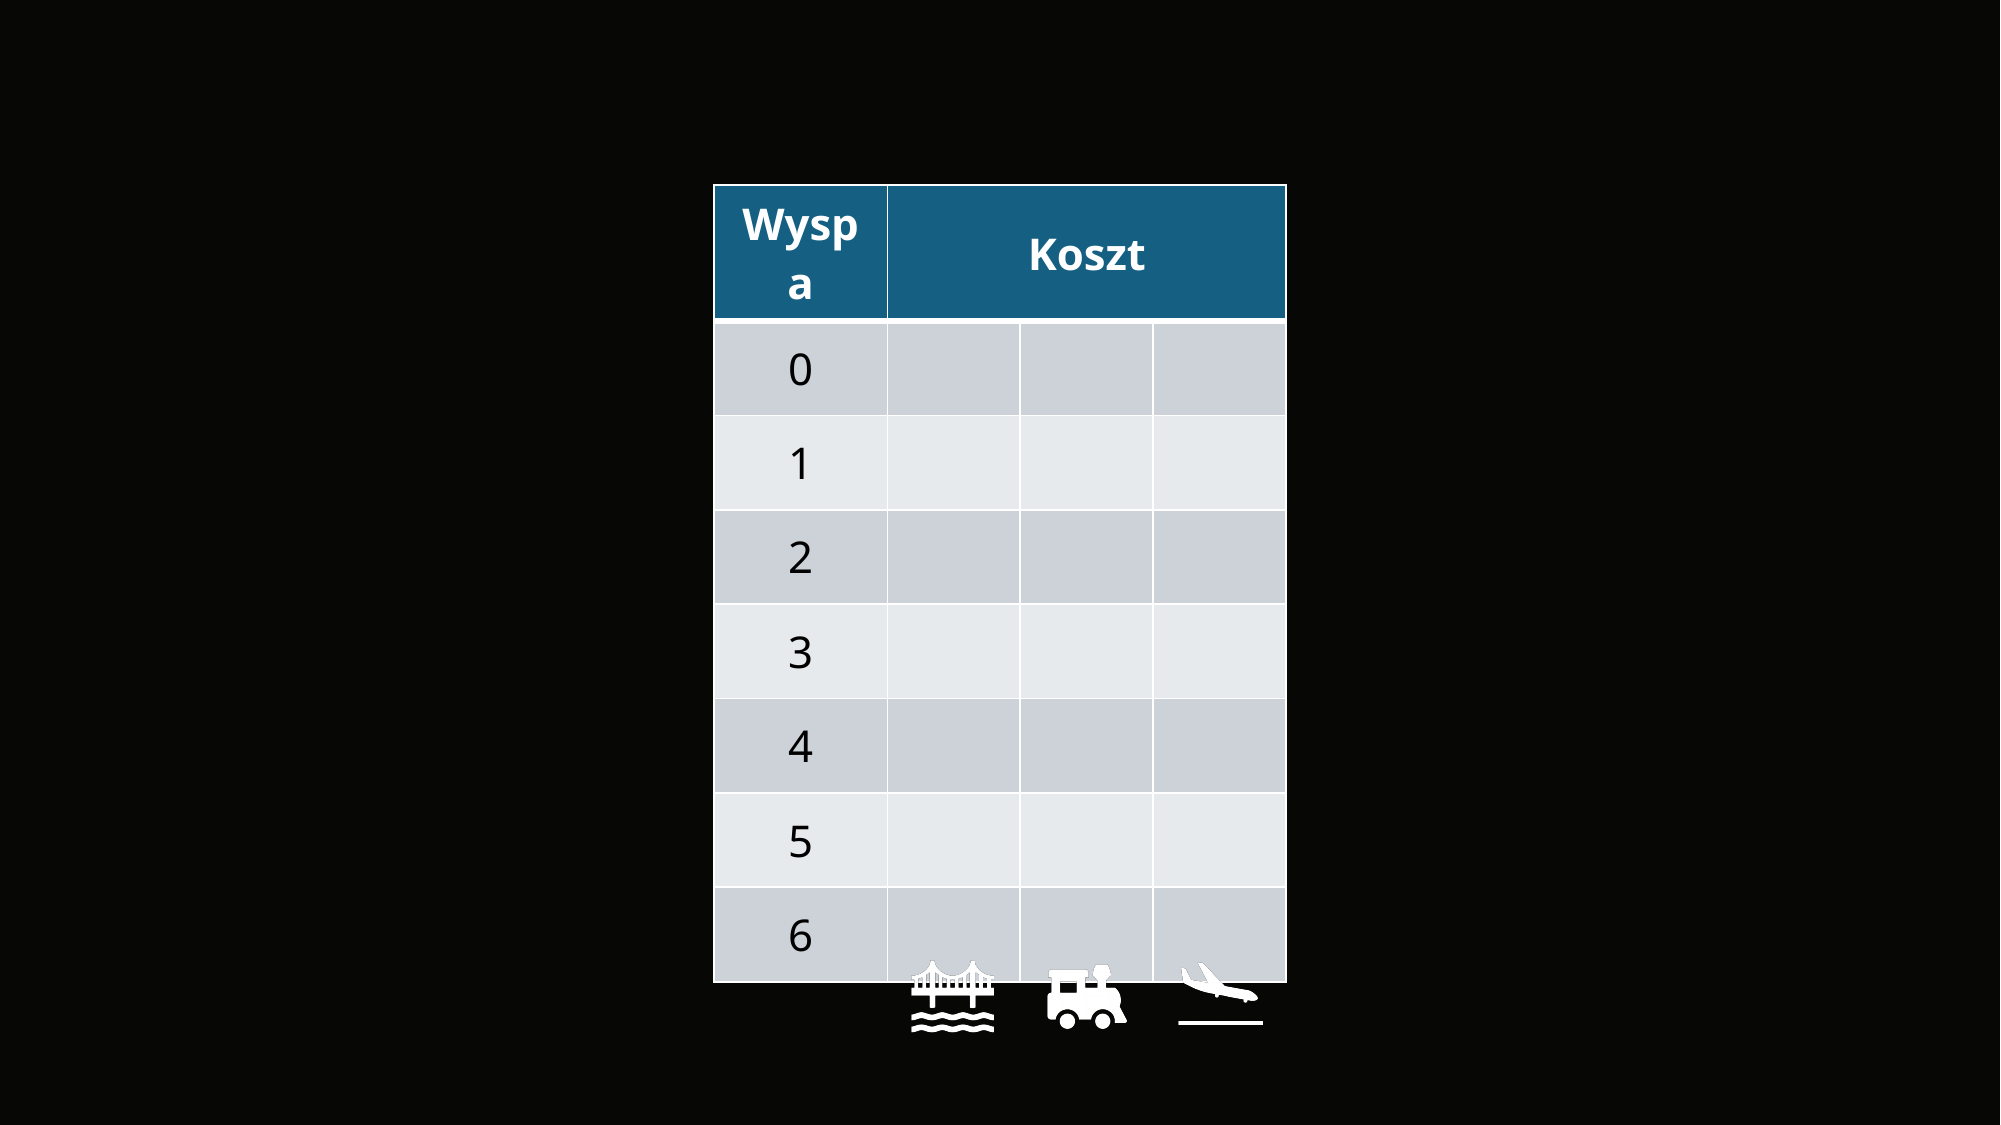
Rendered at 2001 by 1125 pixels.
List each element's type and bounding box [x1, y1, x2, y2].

picture [904, 939, 1002, 1037]
picture [1037, 947, 1135, 1046]
picture [1172, 947, 1270, 1046]
